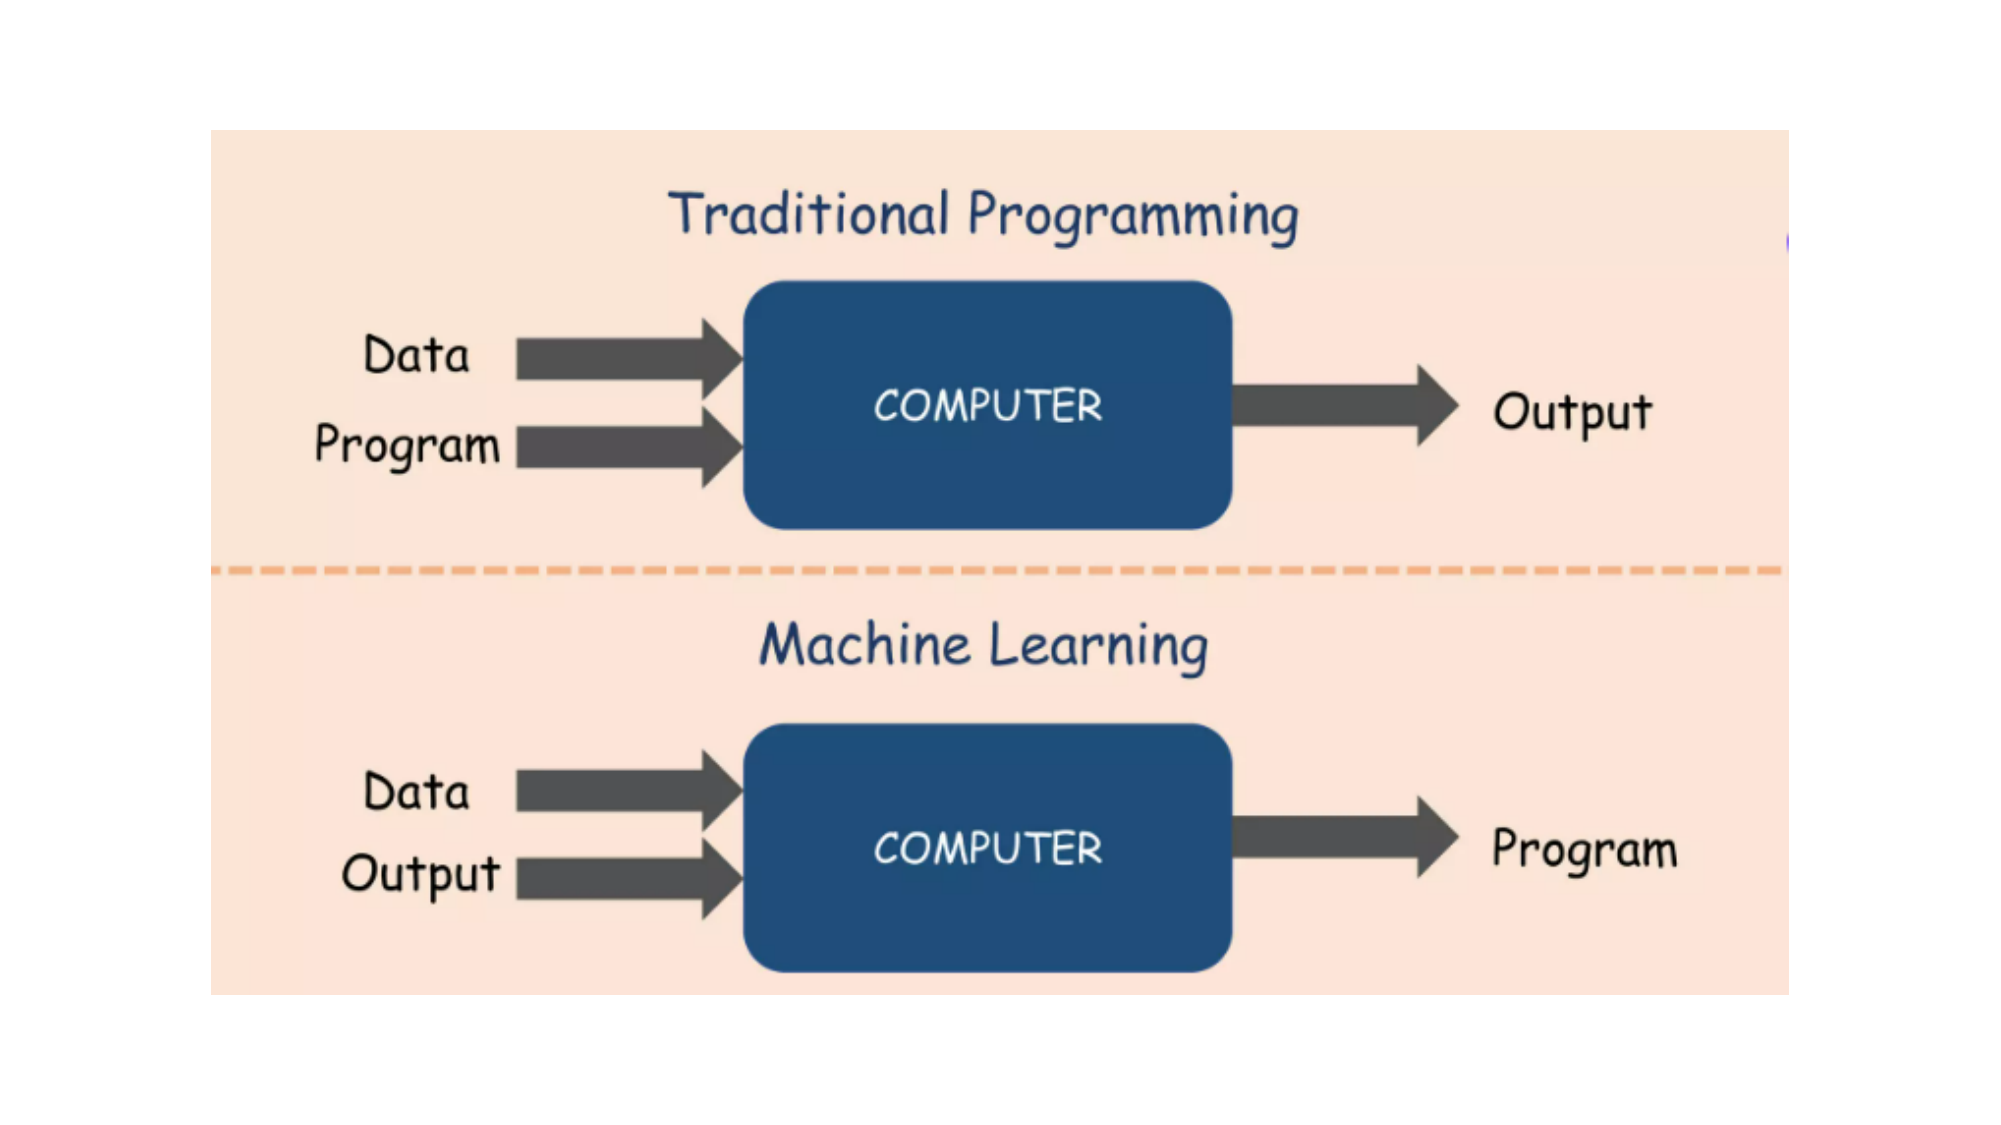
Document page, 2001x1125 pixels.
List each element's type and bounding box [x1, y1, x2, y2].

list [210, 129, 1790, 996]
